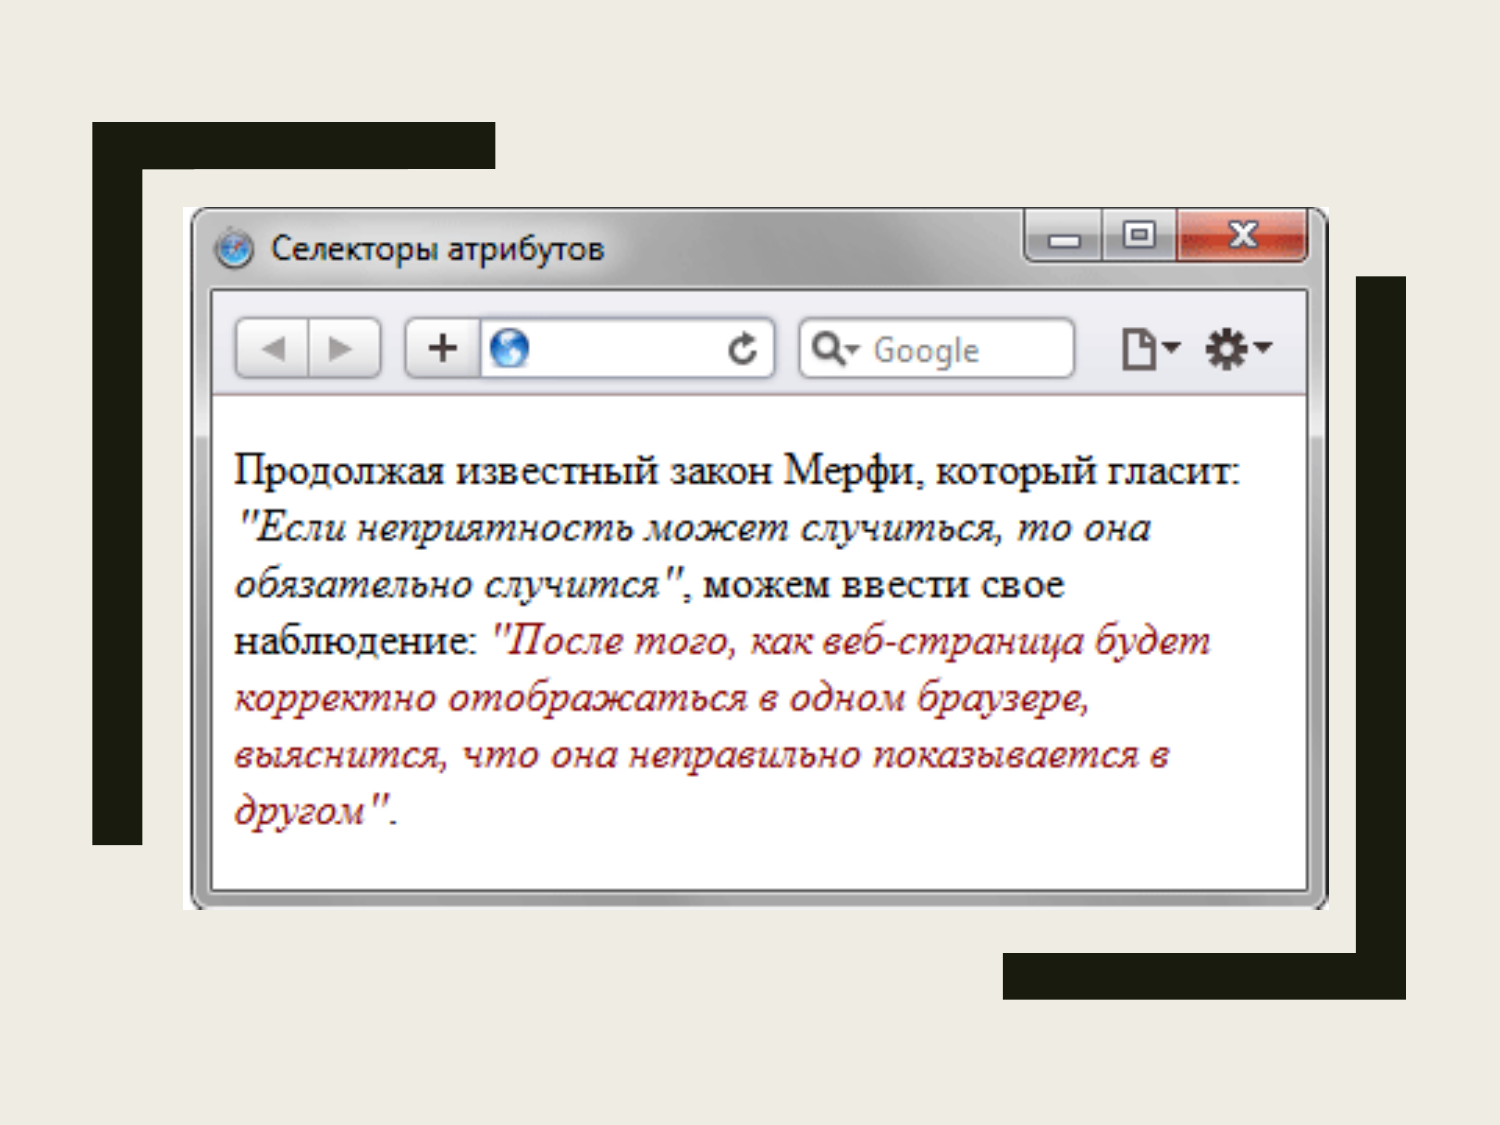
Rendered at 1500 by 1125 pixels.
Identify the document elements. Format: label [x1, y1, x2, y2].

picture [183, 207, 1329, 910]
